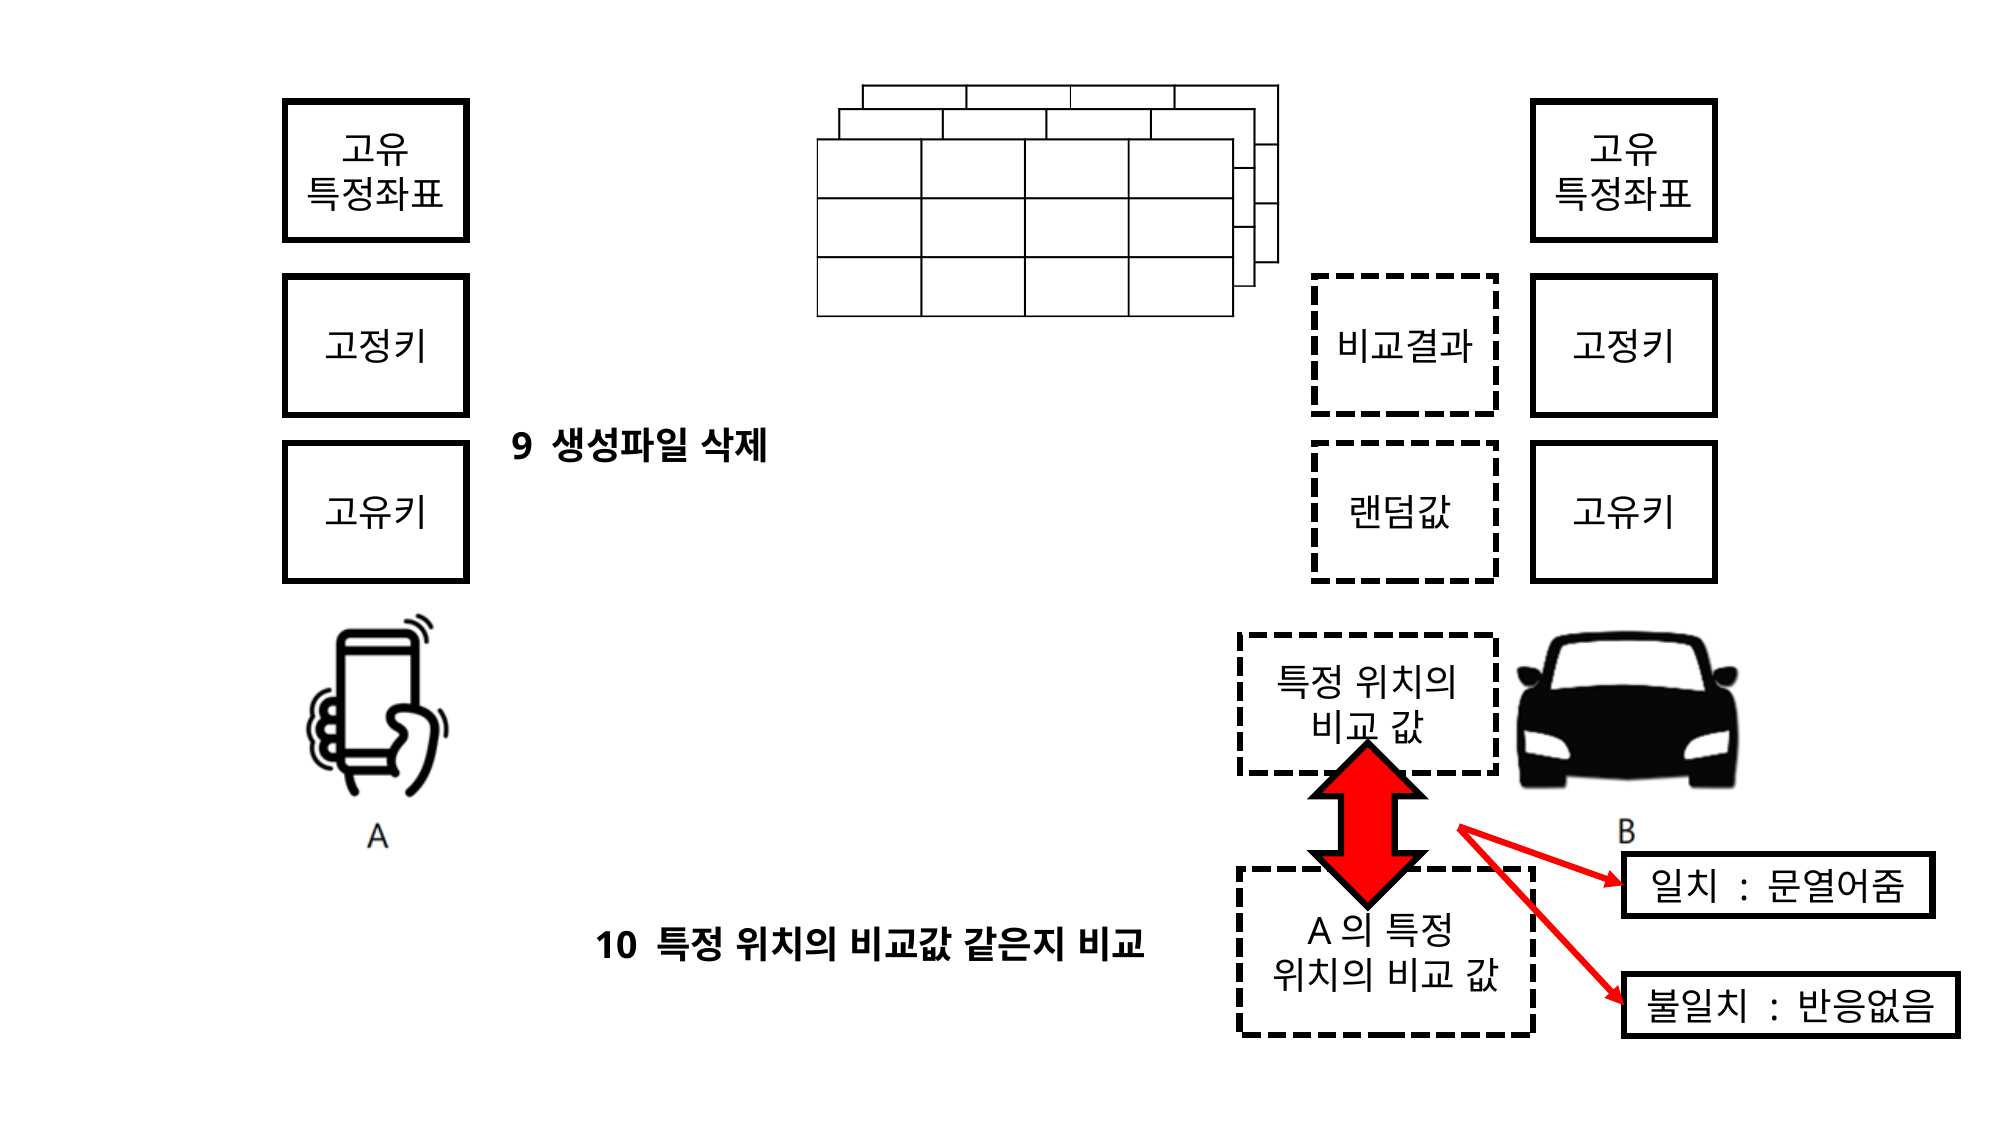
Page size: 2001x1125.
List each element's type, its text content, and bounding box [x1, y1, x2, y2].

text_box [1311, 741, 1425, 909]
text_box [1458, 828, 1625, 1006]
text_box 비교결과 [1313, 275, 1497, 415]
picture [1495, 618, 1753, 853]
text_box 고유키 [284, 442, 468, 582]
text_box 불일치 : 반응없음 [1623, 973, 1959, 1037]
text_box 랜덤값 [1313, 442, 1497, 582]
picture [789, 73, 1353, 346]
text_box 9 생성파일 삭제 [496, 414, 929, 474]
text_box 10 특정 위치의 비교값 같은지 비교 [579, 913, 1217, 974]
picture [285, 608, 478, 862]
text_box 고유 특정좌표 [284, 100, 468, 241]
text_box 고정키 [1532, 275, 1716, 416]
text_box 특정 위치의 비교 값 [1239, 634, 1495, 774]
text_box 고유키 [1532, 442, 1716, 582]
text_box 일치 : 문열어줌 [1625, 853, 1934, 917]
text_box A의 특정 위치의 비교 값 [1239, 868, 1534, 1036]
text_box 고정키 [284, 275, 468, 416]
text_box 고유 특정좌표 [1532, 100, 1716, 241]
